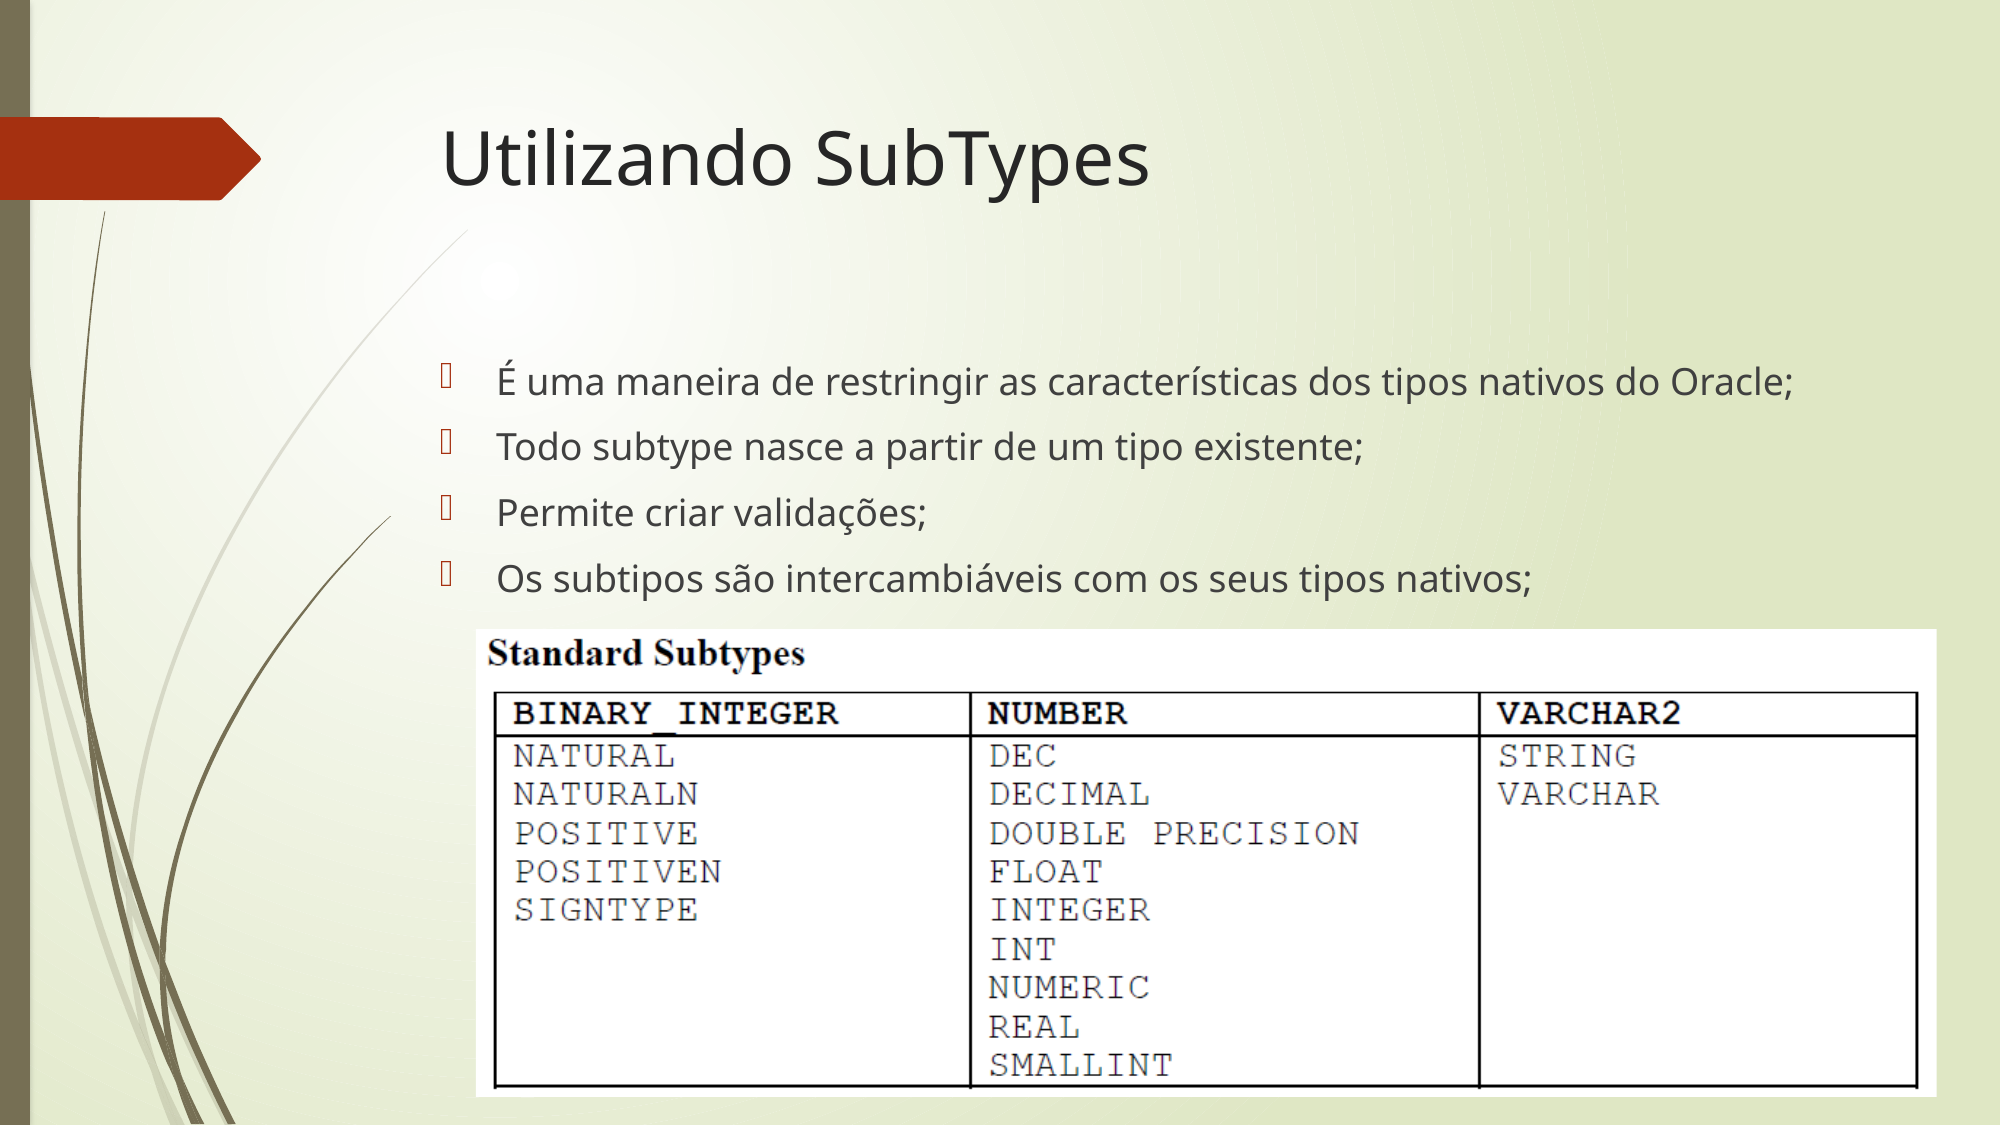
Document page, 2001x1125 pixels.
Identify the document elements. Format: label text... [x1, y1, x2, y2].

list É uma maneira de restringir as características dos tipos nativos do Oracle; Todo subtype nasce a partir de um tipo existente; Permite criar validações; Os subtipos são intercambiáveis com os seus tipos nativos; [424, 350, 1888, 970]
picture [475, 629, 1937, 1097]
title Utilizando SubTypes [425, 102, 1888, 313]
